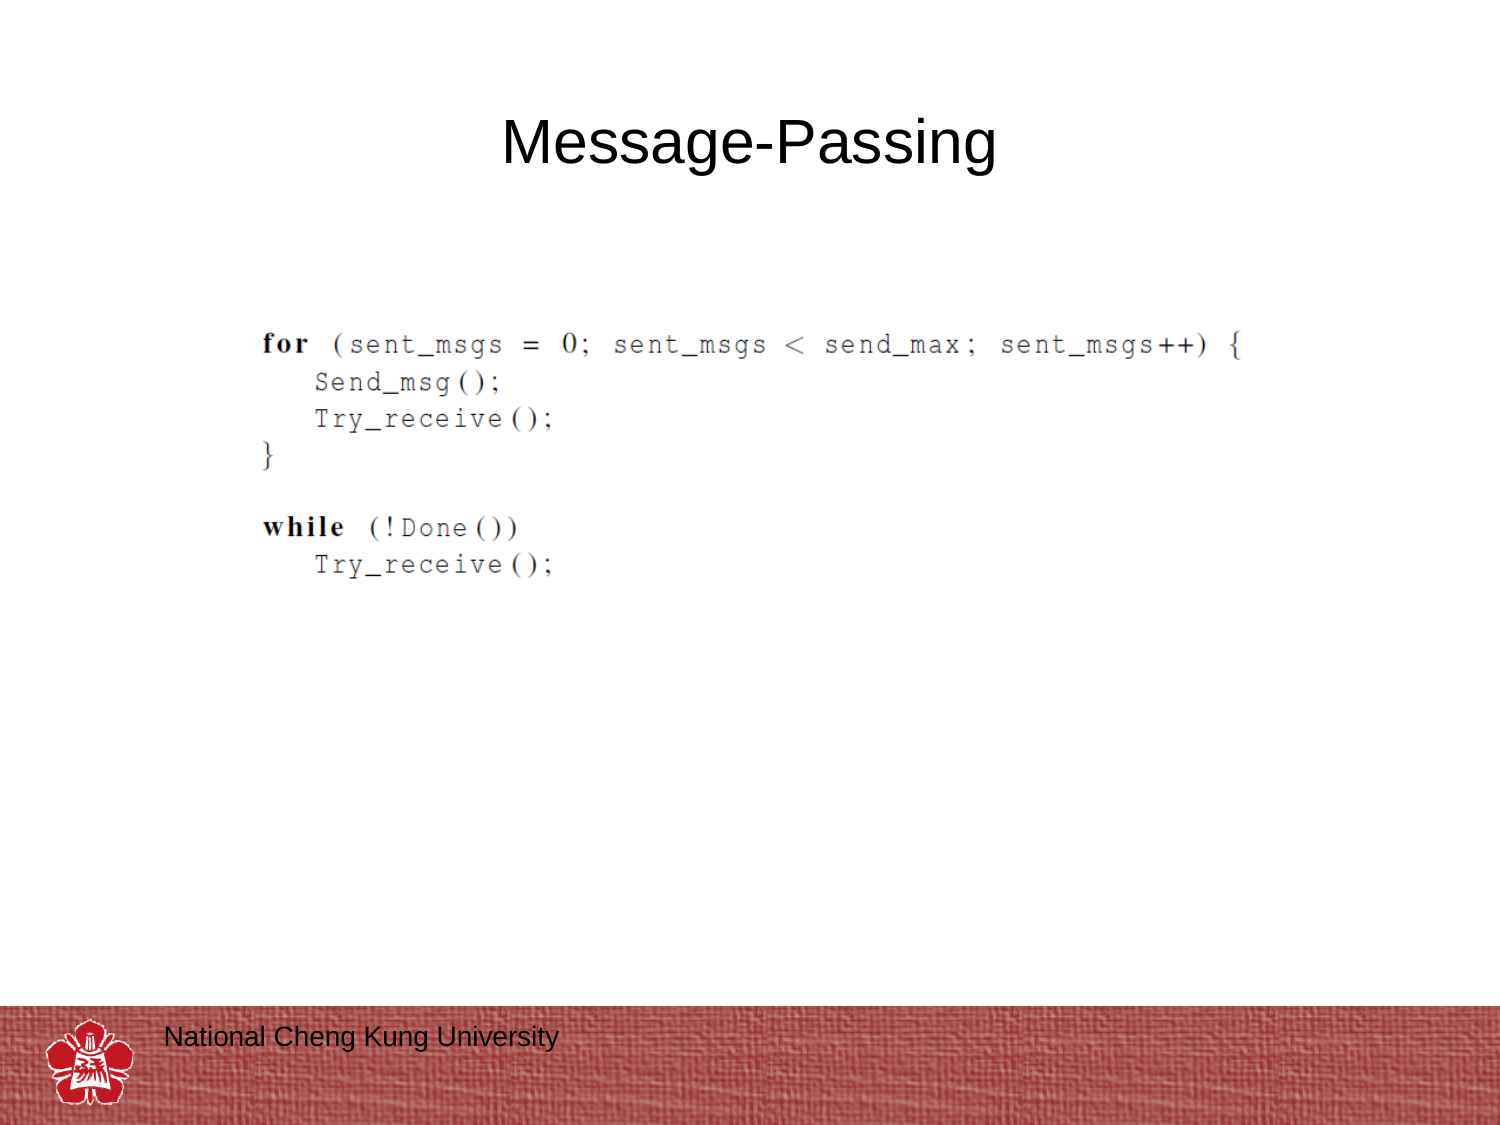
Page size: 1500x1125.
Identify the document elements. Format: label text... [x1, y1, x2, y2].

title Message-Passing [75, 45, 1425, 233]
picture [244, 314, 1258, 615]
picture [29, 1006, 148, 1125]
